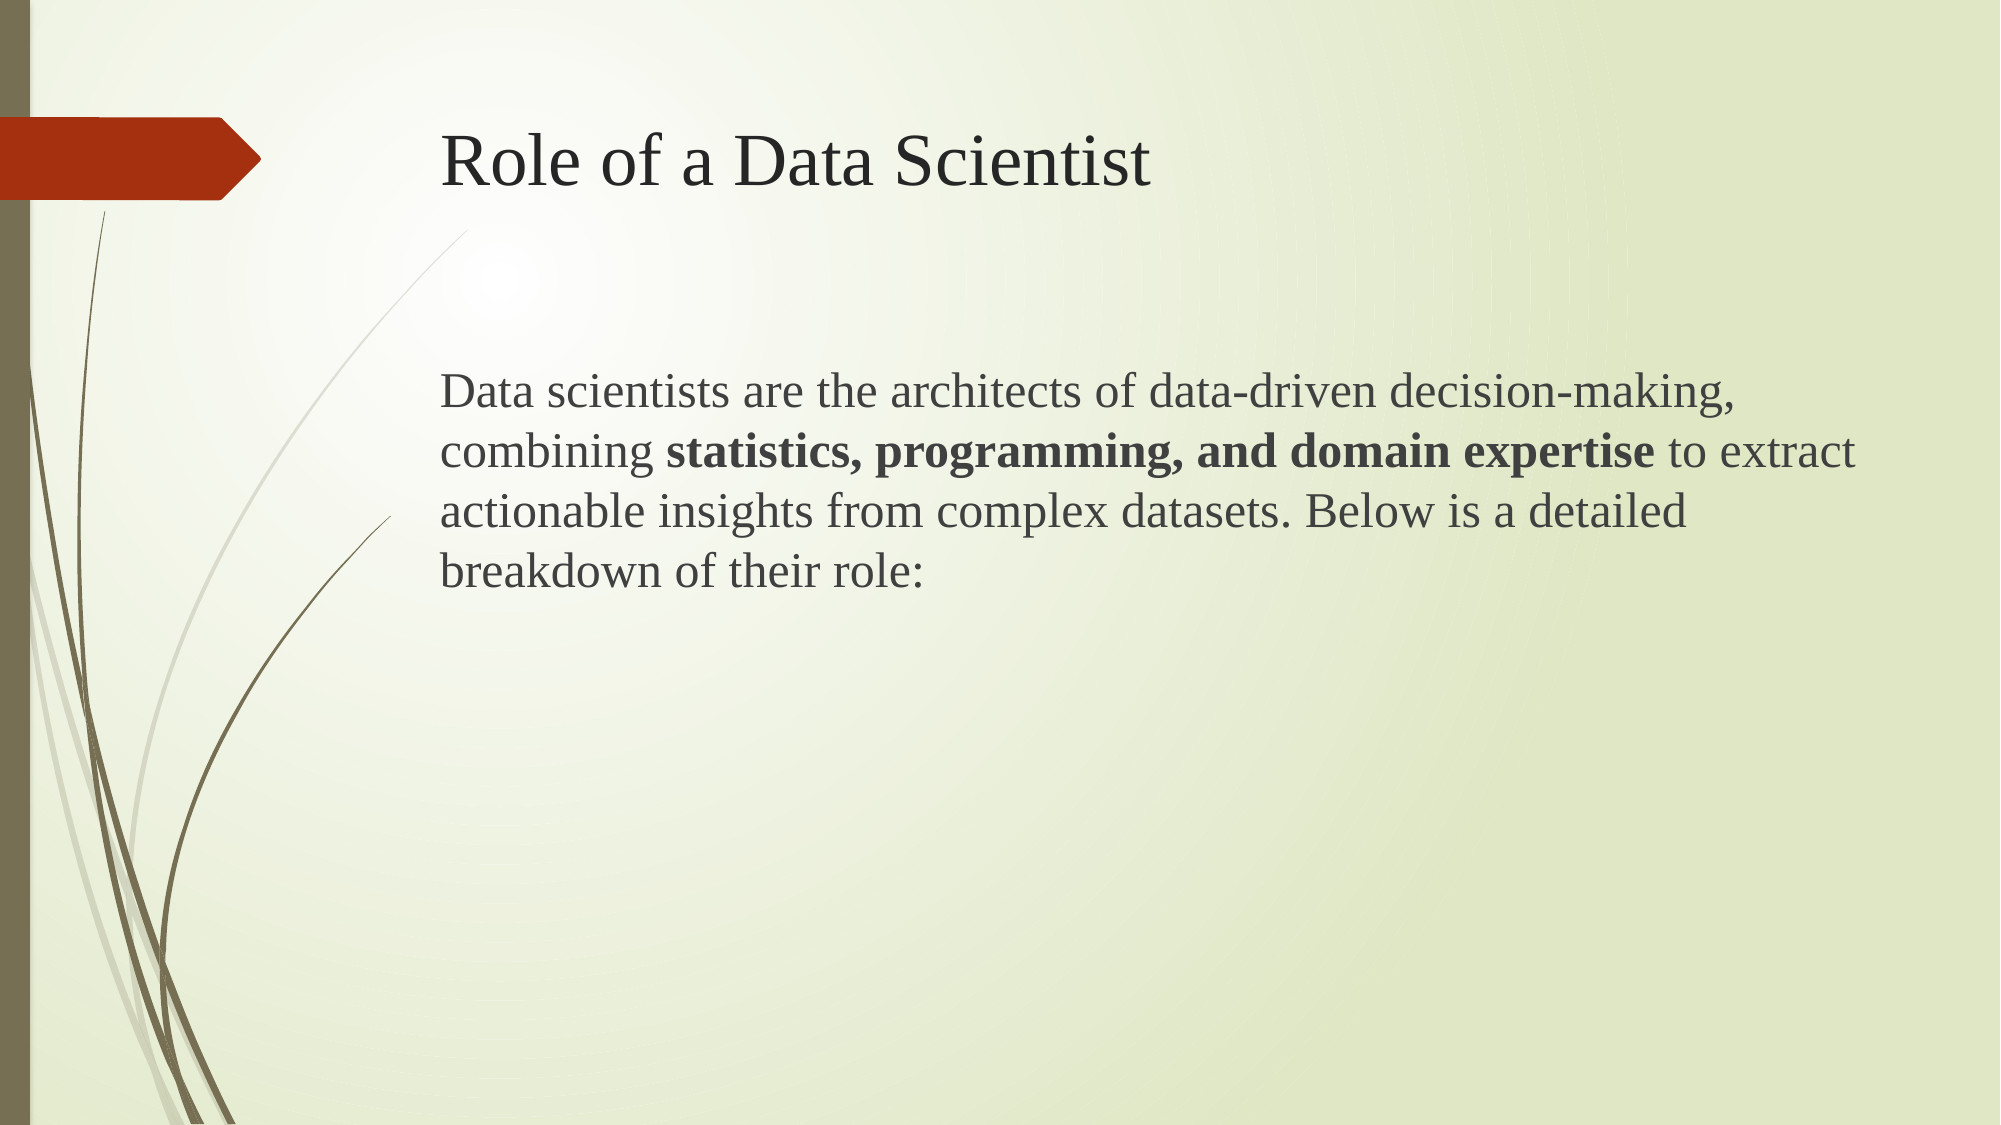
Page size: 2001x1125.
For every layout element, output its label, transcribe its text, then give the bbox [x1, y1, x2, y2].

list Data scientists are the architects of data-driven decision-making, combining statistics, programming, and domain expertise to extract actionable insights from complex datasets. Below is a detailed breakdown of their role: [424, 350, 1888, 970]
title Role of a Data Scientist [425, 102, 1888, 313]
